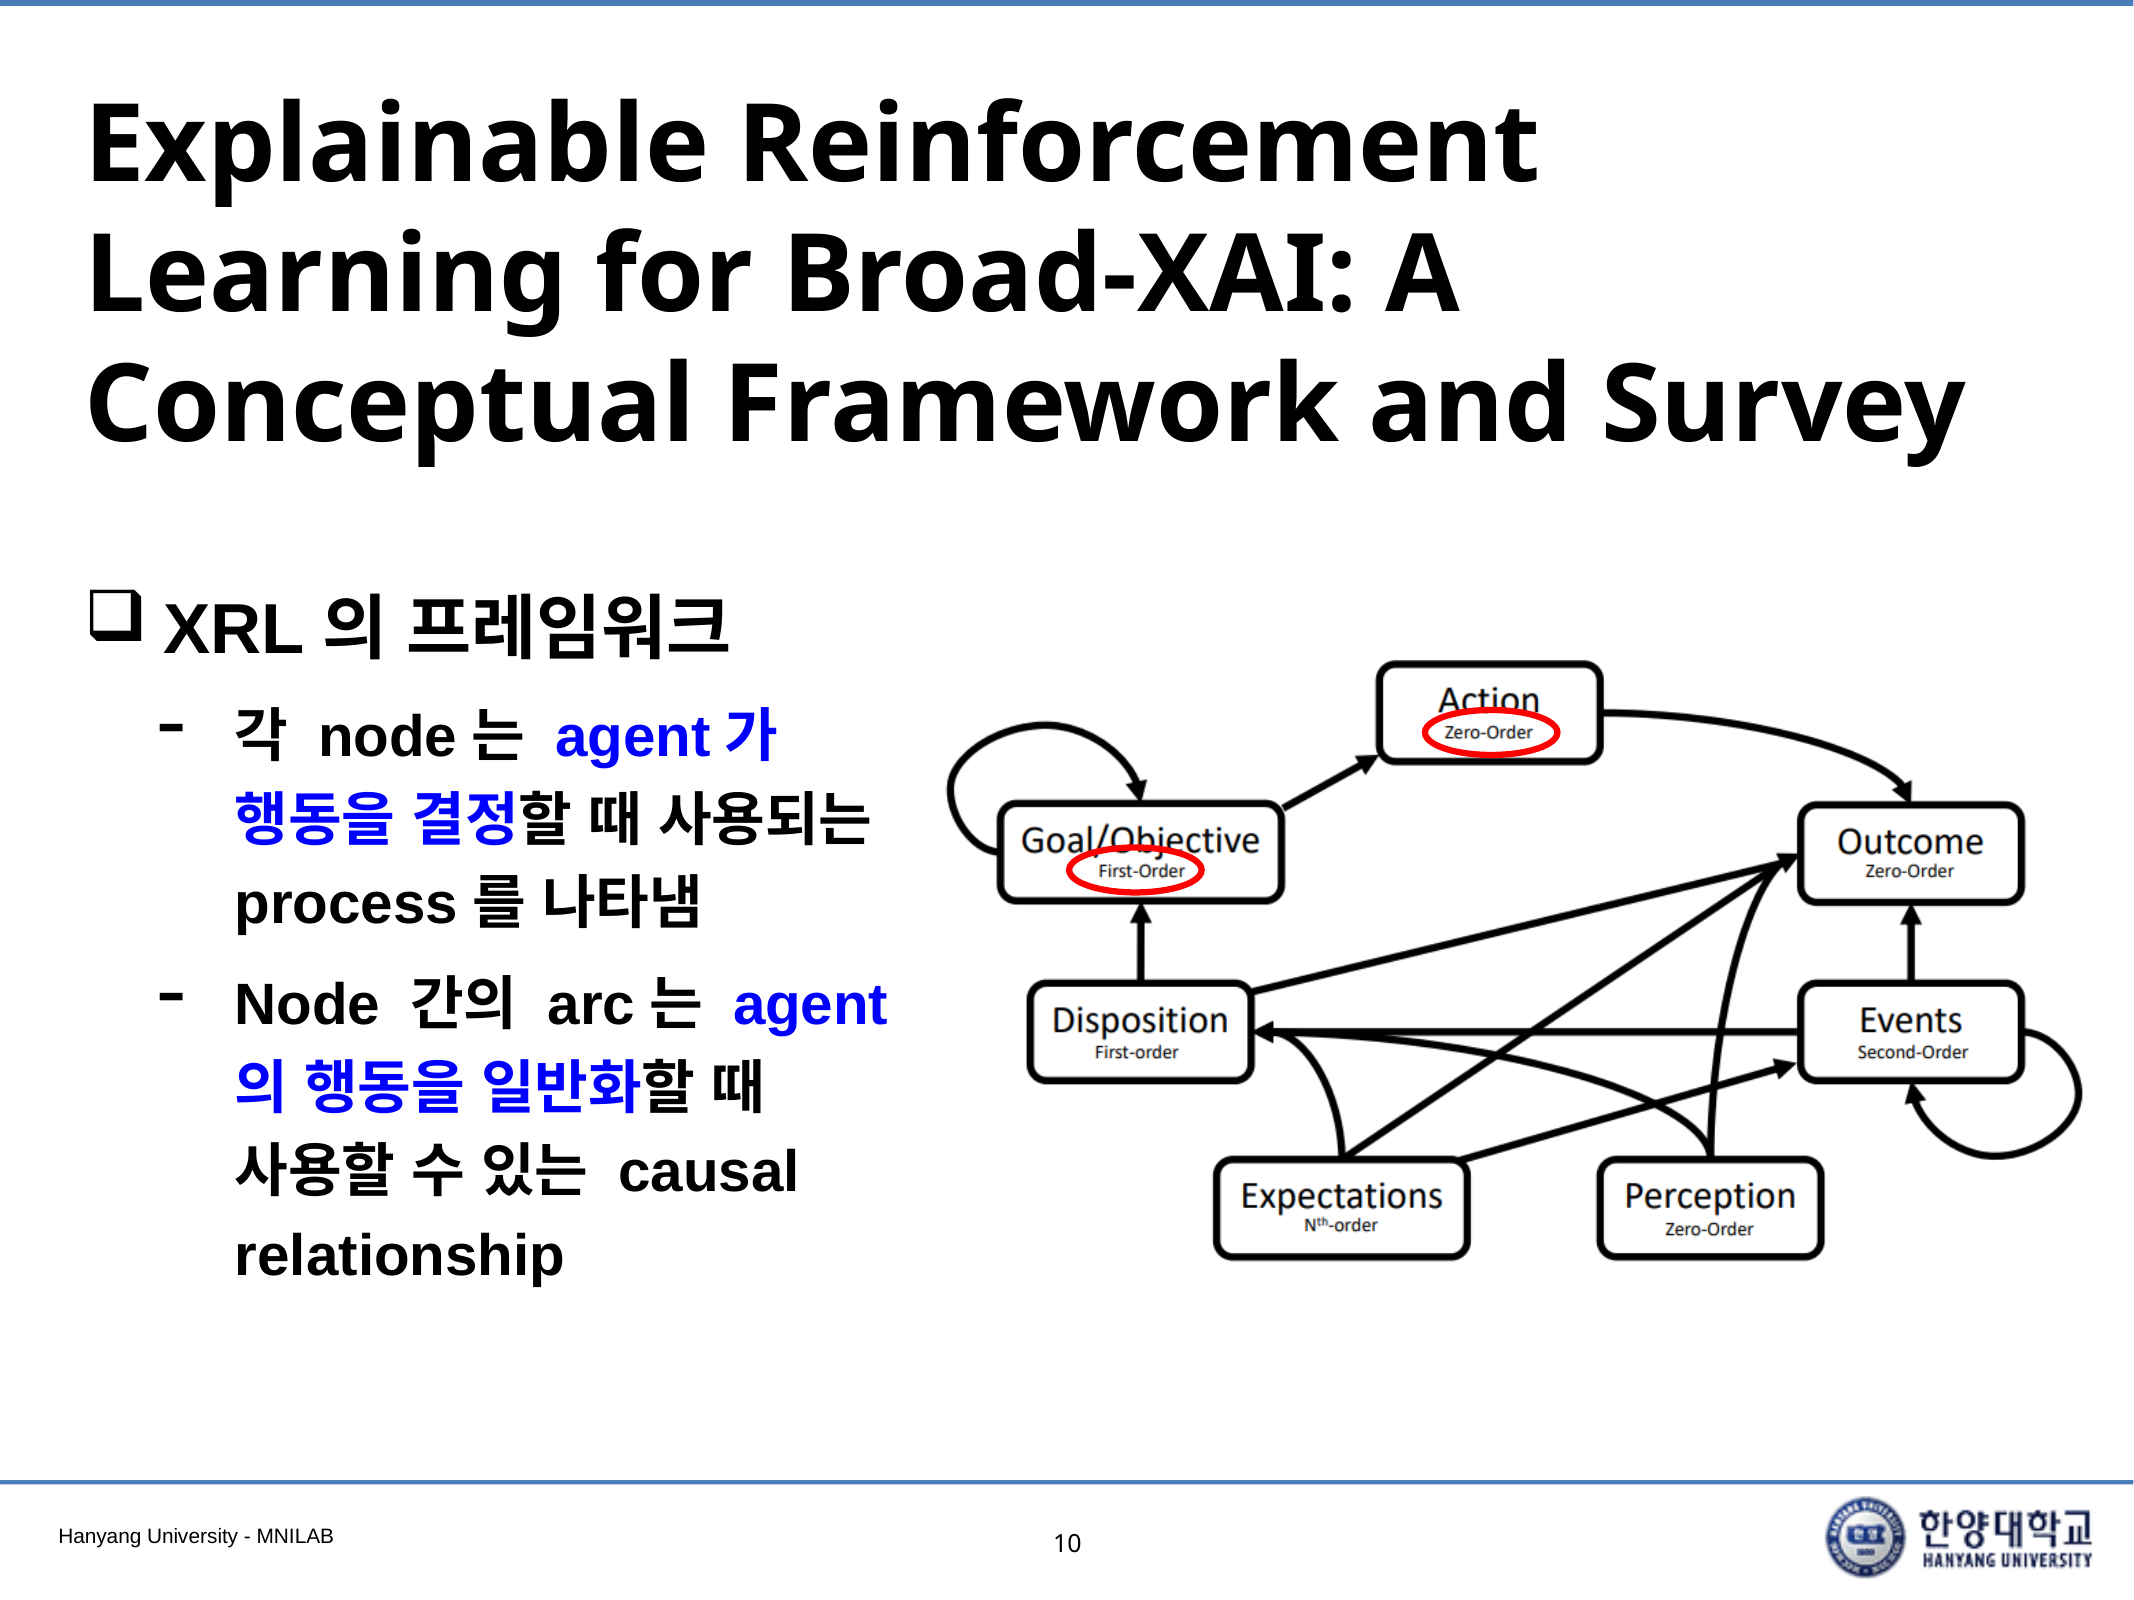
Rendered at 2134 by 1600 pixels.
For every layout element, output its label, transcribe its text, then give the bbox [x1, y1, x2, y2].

picture [934, 648, 2092, 1278]
picture [1797, 1495, 2128, 1581]
slide_number 10 [1037, 1518, 1098, 1567]
title Explainable Reinforcement Learning for Broad-XAI: A Conceptual Framework and Survey [75, 41, 2058, 495]
list XRL의 프레임워크 각 node는 agent가 행동을 결정할 때 사용되는 process를 나타냄 Node 간의 arc는 agent의 행동을 일반화할 때 사용할 수 있는 causal relationship [75, 556, 936, 1444]
